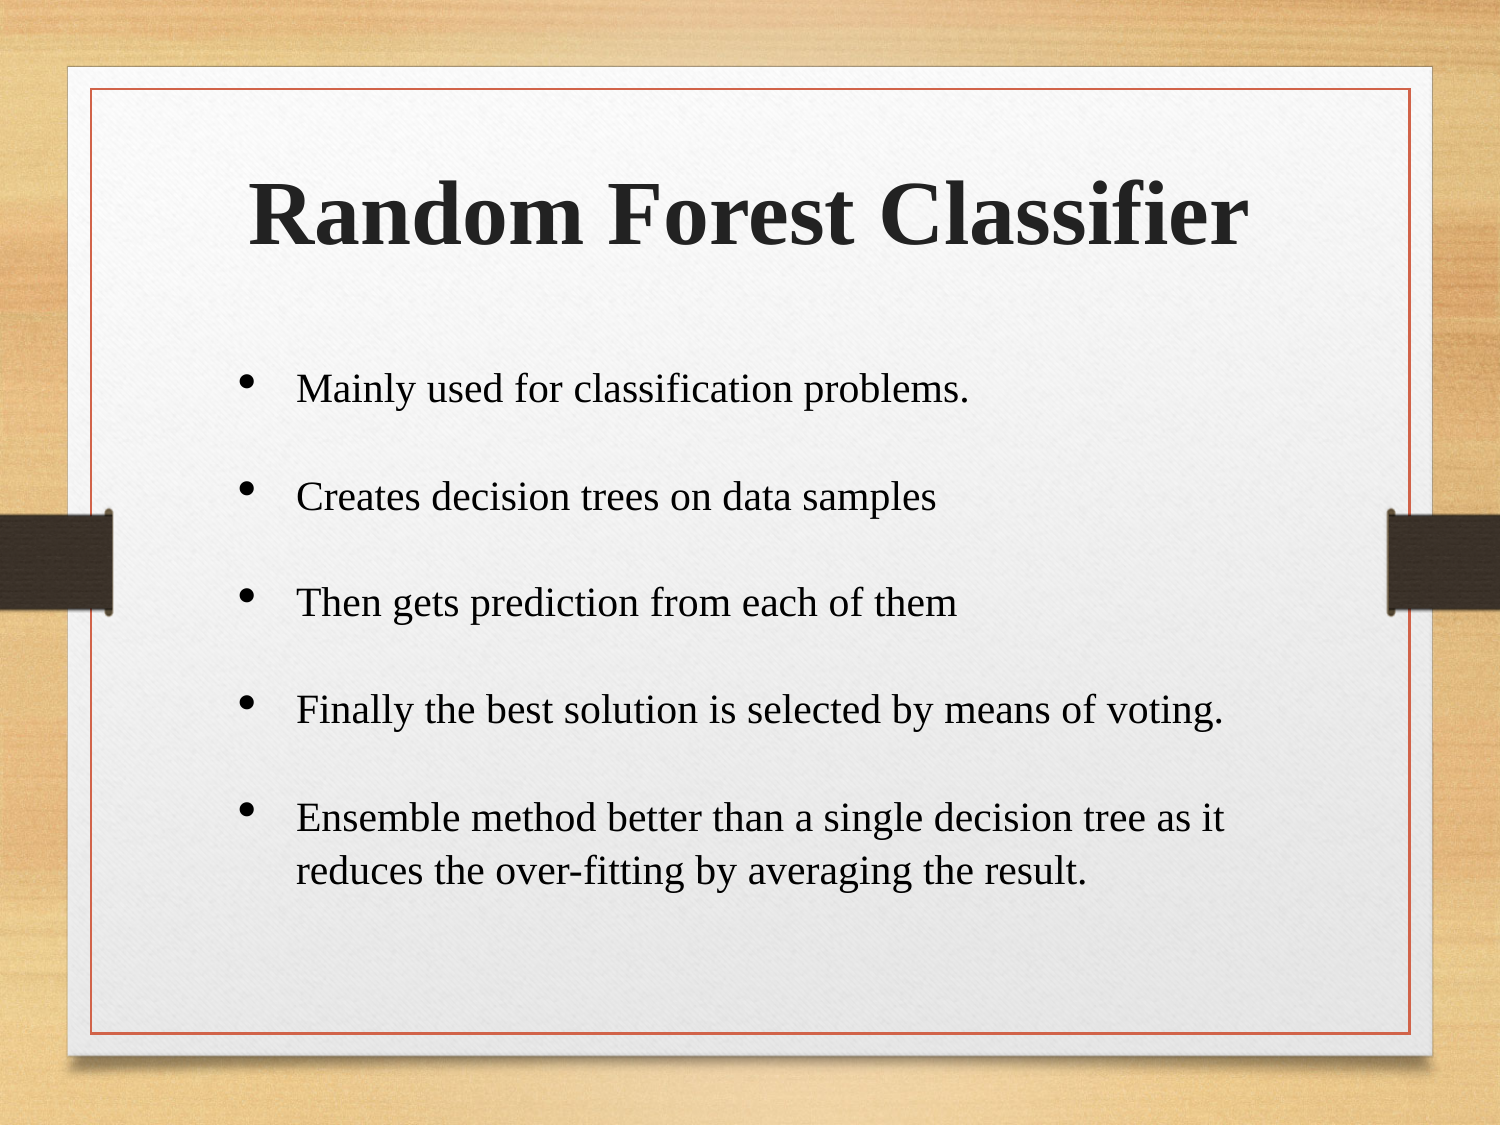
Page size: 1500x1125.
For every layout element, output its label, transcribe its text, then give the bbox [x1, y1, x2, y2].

text_box Mainly used for classification problems. Creates decision trees on data samples Then gets prediction from each of them Finally the best solution is selected by means of voting. Ensemble method better than a single decision tree as it reduces the over-fitting by averaging the result. [225, 270, 1325, 901]
picture [0, 0, 1500, 1125]
text_box Random Forest Classifier [87, 137, 1413, 270]
